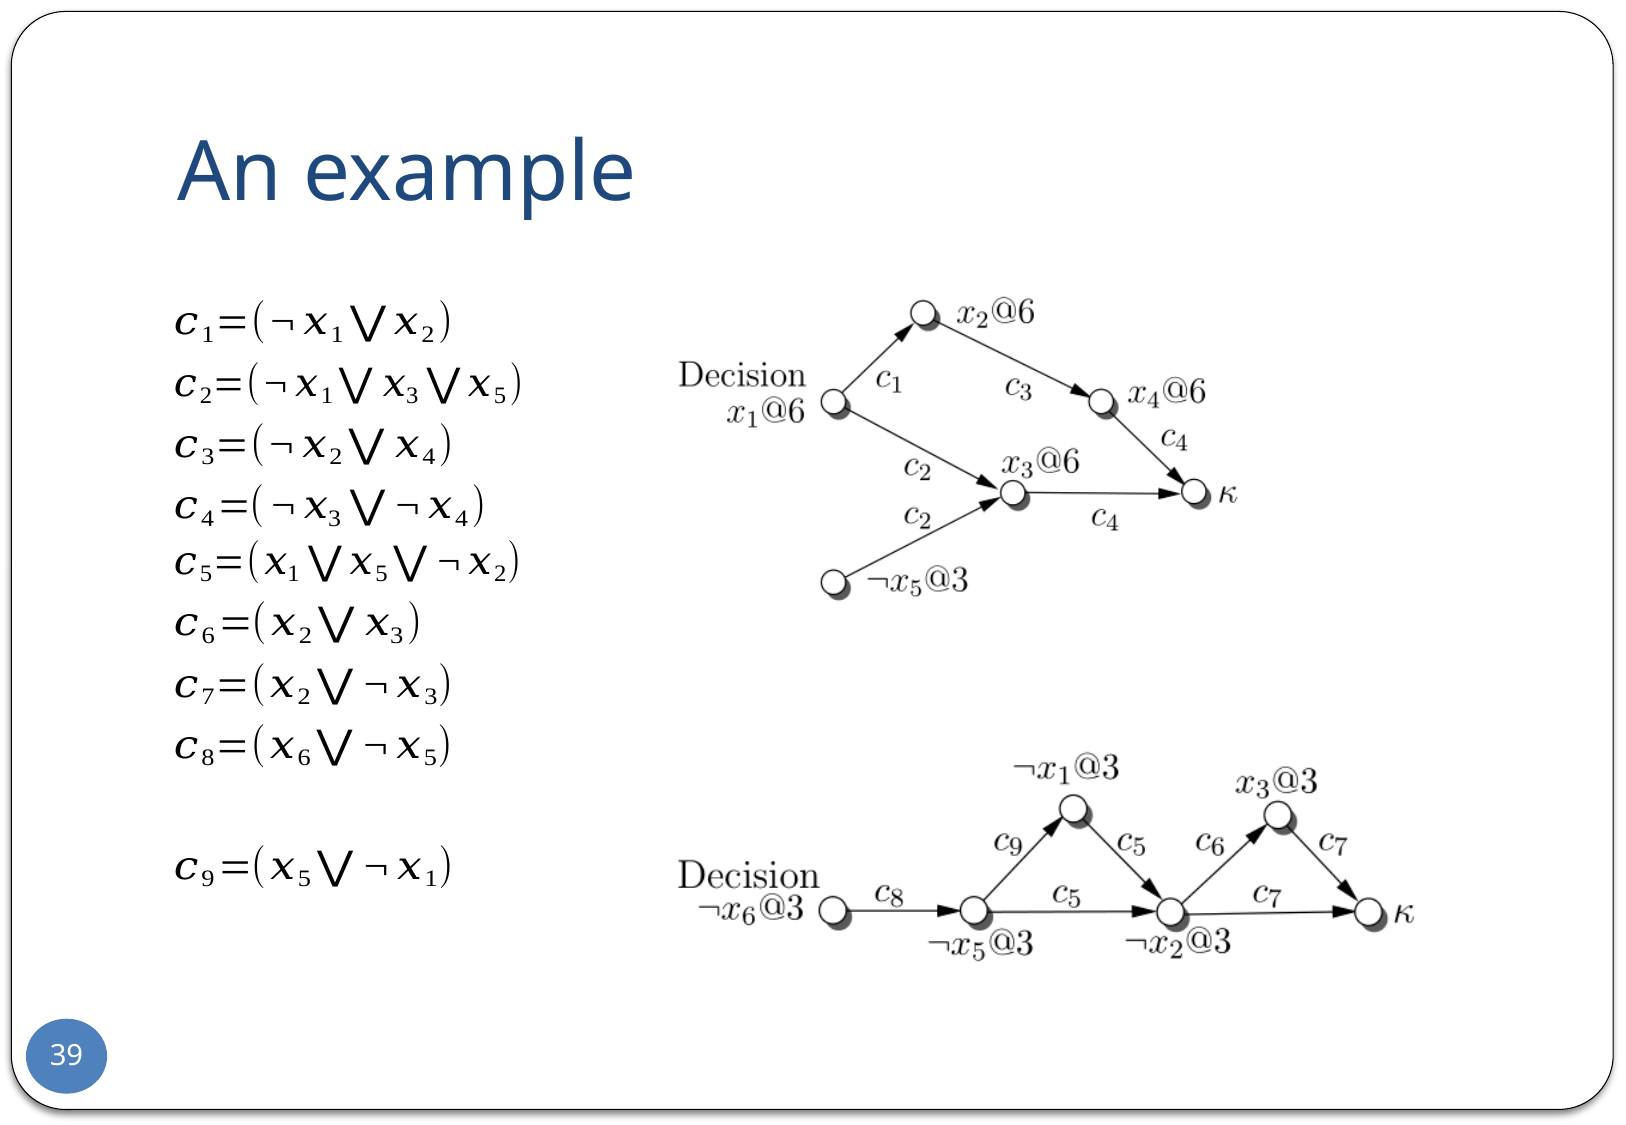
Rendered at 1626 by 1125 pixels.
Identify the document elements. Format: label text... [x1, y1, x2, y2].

slide_number 39 [25, 1018, 108, 1094]
picture [667, 700, 1442, 984]
title An example [162, 45, 1544, 233]
picture [646, 273, 1284, 619]
